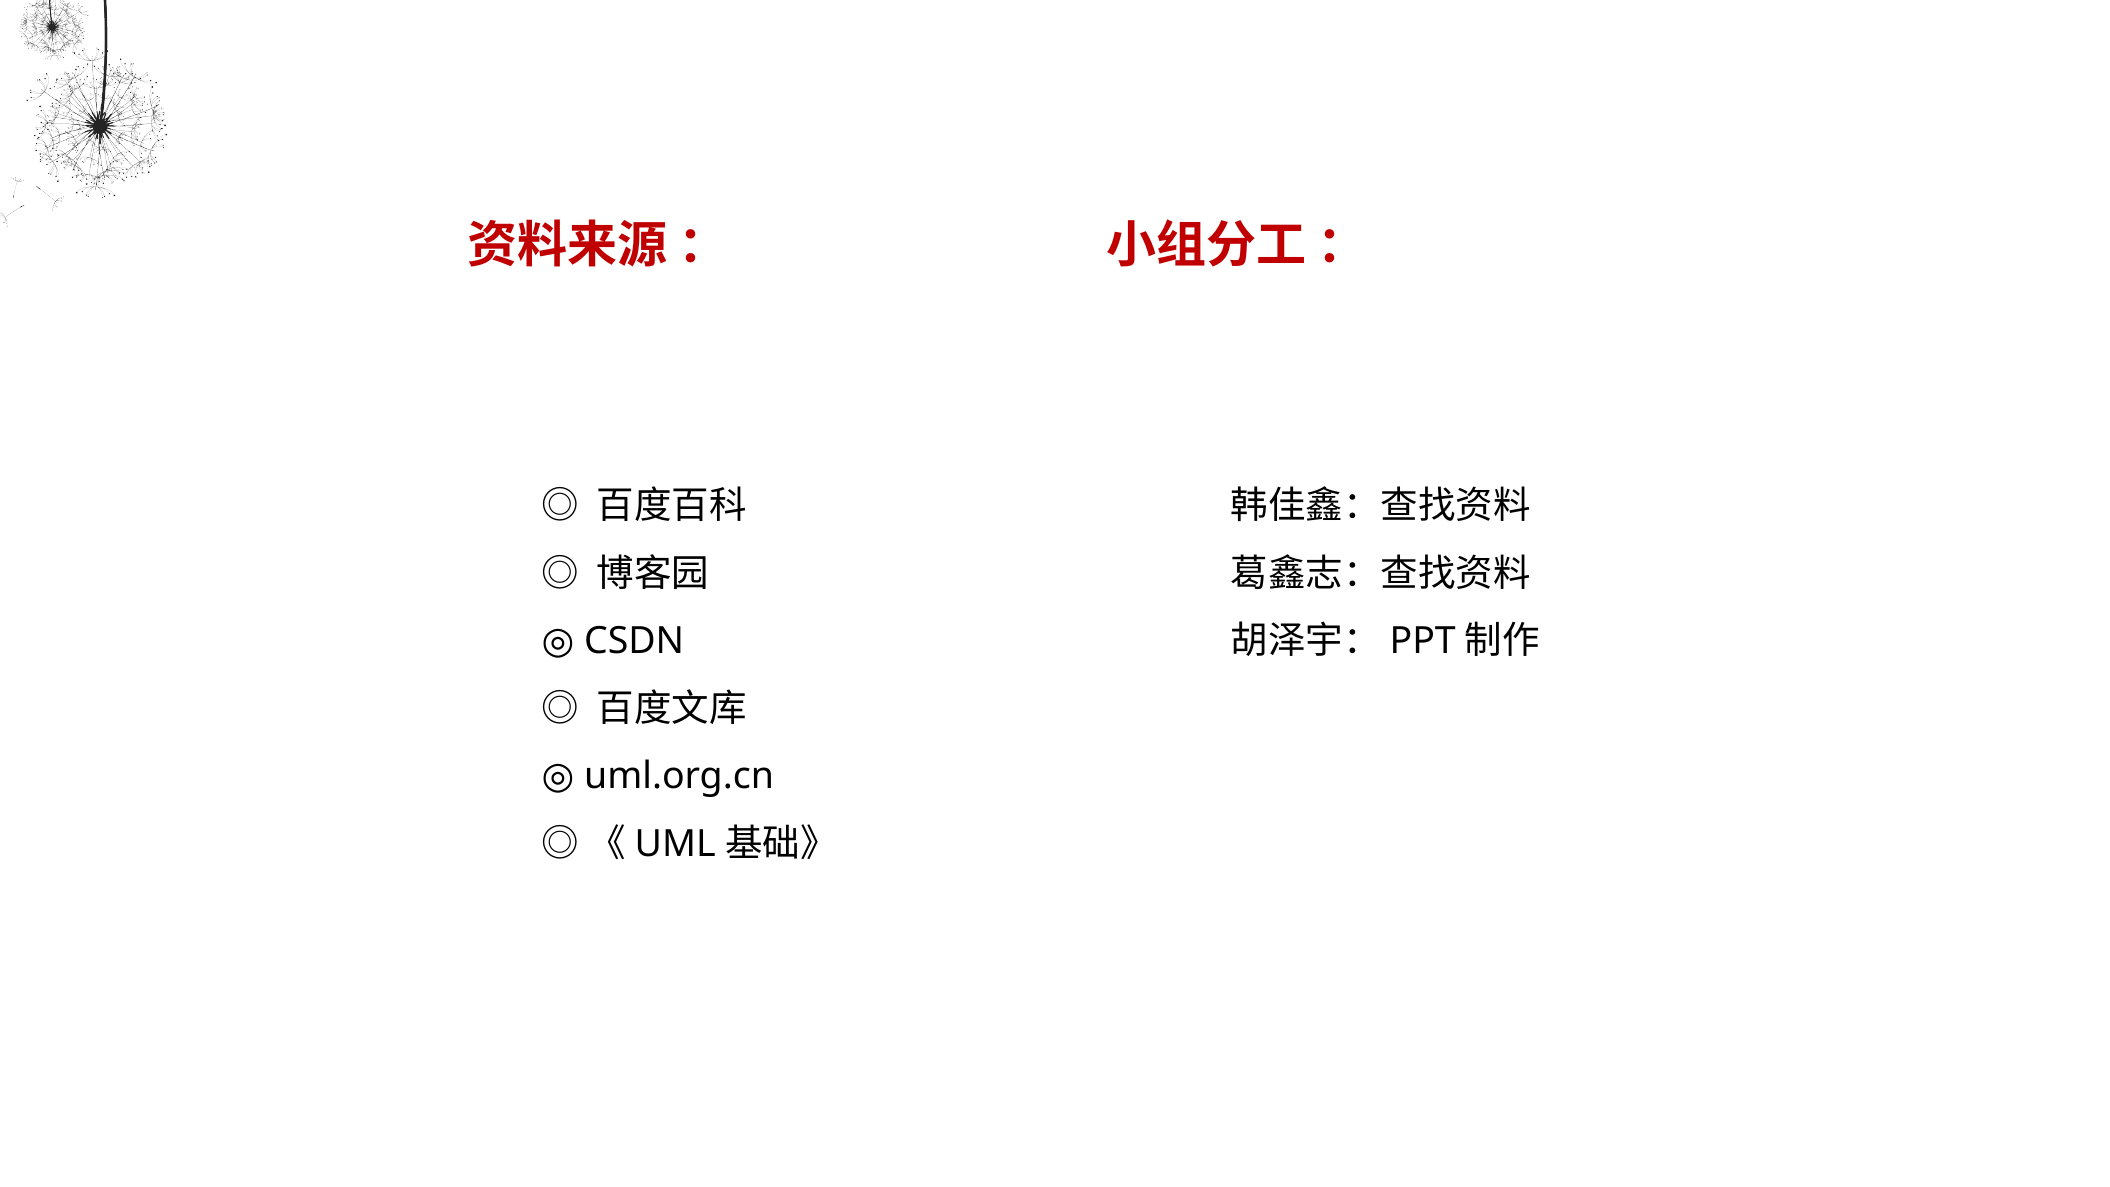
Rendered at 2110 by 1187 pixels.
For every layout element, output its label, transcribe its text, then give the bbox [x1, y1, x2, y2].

picture [0, 0, 175, 250]
text_box ◎ 百度百科 ◎ 博客园 ◎ CSDN ◎ 百度文库 ◎ uml.org.cn ◎《UML基础》 [526, 451, 1035, 872]
text_box 韩佳鑫：查找资料 葛鑫志：查找资料 胡泽宇：PPT制作 [1215, 451, 1802, 669]
text_box 小组分工 ： [1091, 204, 1629, 280]
text_box 资料来源 ： [452, 204, 991, 280]
